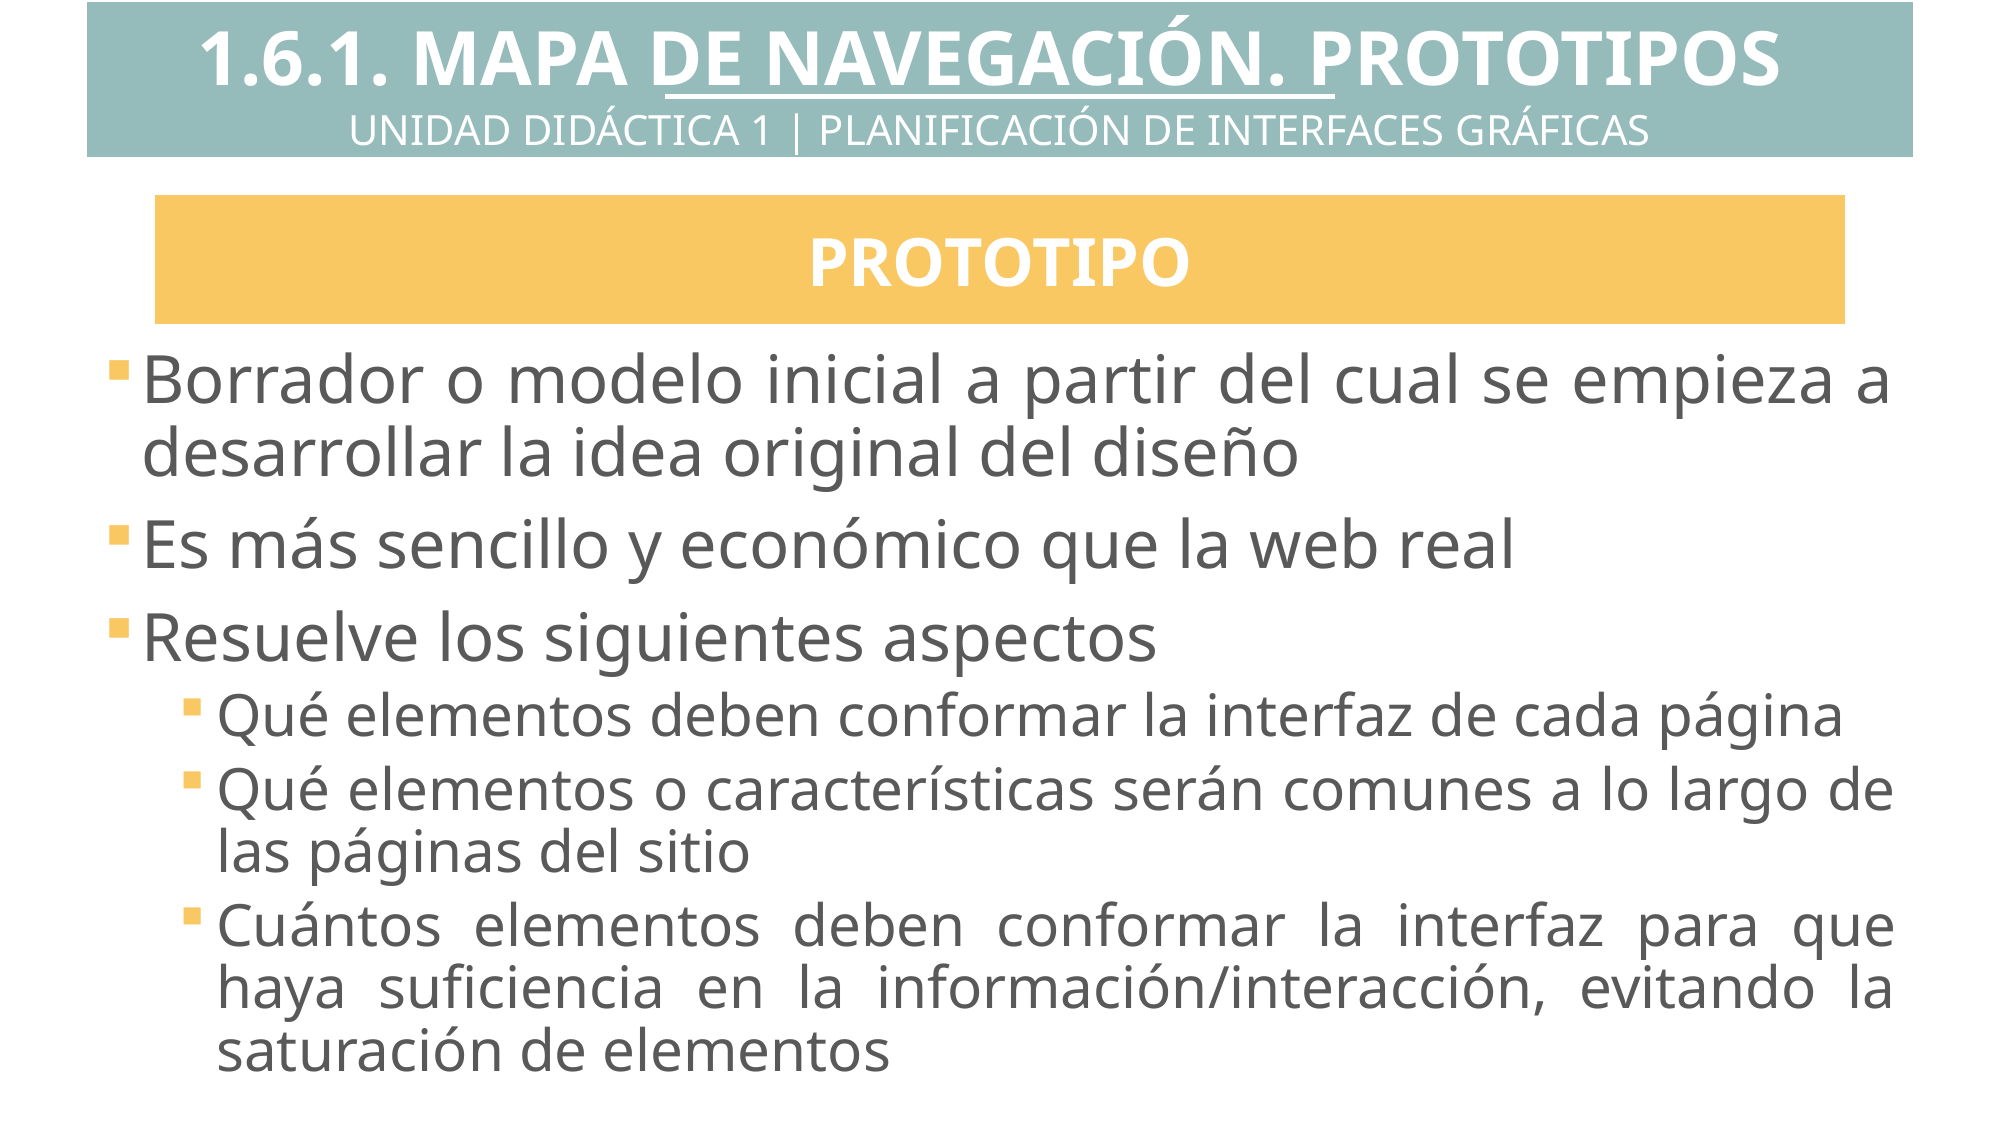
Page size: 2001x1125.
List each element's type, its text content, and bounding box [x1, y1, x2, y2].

list Borrador o modelo inicial a partir del cual se empieza a desarrollar la idea original del diseño Es más sencillo y económico que la web real Resuelve los siguientes aspectos Qué elementos deben conformar la interfaz de cada página Qué elementos o características serán comunes a lo largo de las páginas del sitio Cuántos elementos deben conformar la interfaz para que haya suficiencia en la información/interacción, evitando la saturación de elementos [88, 248, 1912, 1122]
text_box UNIDAD DIDÁCTICA 1 | PLANIFICACIÓN DE INTERFACES GRÁFICAS [87, 102, 1913, 157]
text_box 1.6.1. MAPA DE NAVEGACIÓN. PROTOTIPOS [87, 2, 1913, 102]
text_box PROTOTIPO [155, 195, 1845, 324]
